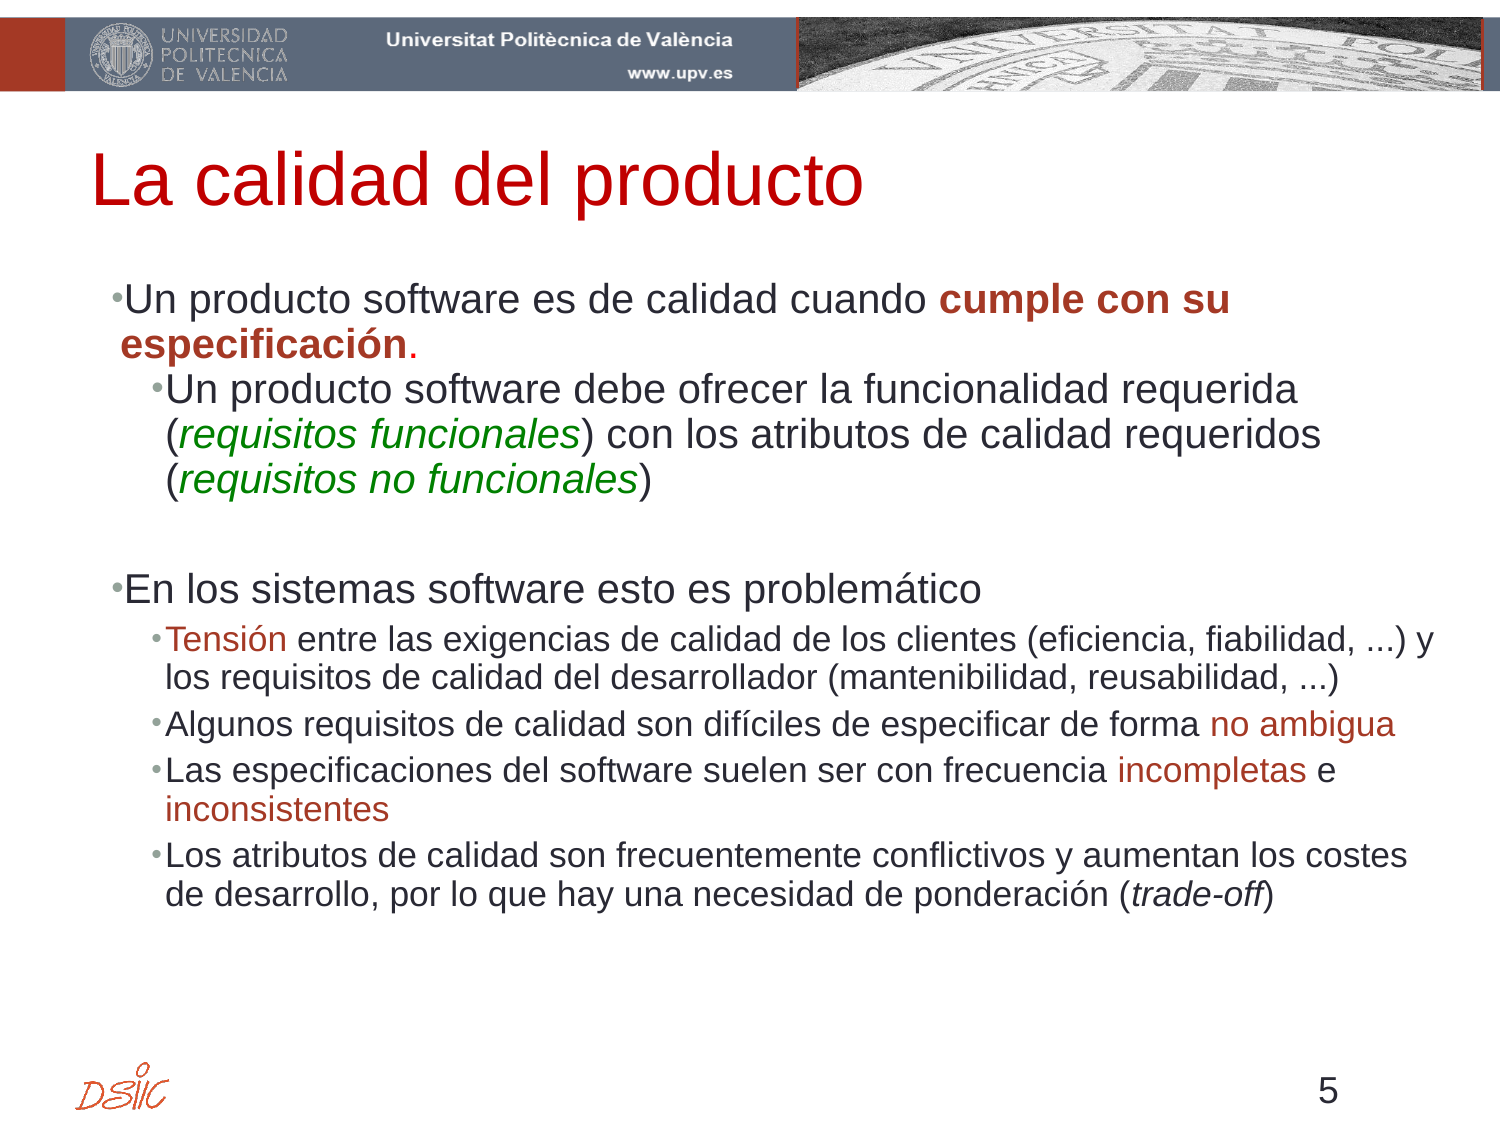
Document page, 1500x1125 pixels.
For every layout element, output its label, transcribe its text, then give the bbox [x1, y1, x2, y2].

picture [797, 17, 1483, 91]
title La calidad del producto [75, 101, 1425, 250]
list Un producto software es de calidad cuando cumple con su especificación. Un producto software debe ofrecer la funcionalidad requerida (requisitos funcionales) con los atributos de calidad requeridos (requisitos no funcionales) En los sistemas software esto es problemático Tensión entre las exigencias de calidad de los clientes (eficiencia, fiabilidad, ...) y los requisitos de calidad del desarrollador (mantenibilidad, reusabilidad, ...) Algunos requisitos de calidad son difíciles de especificar de forma no ambigua Las especificaciones del software suelen ser con frecuencia incompletas e inconsistentes Los atributos de calidad son frecuentemente conflictivos y aumentan los costes de desarrollo, por lo que hay una necesidad de ponderación (trade-off) [75, 262, 1453, 1063]
picture [88, 15, 753, 101]
picture [75, 1063, 170, 1110]
slide_number 5 [1303, 1058, 1478, 1113]
